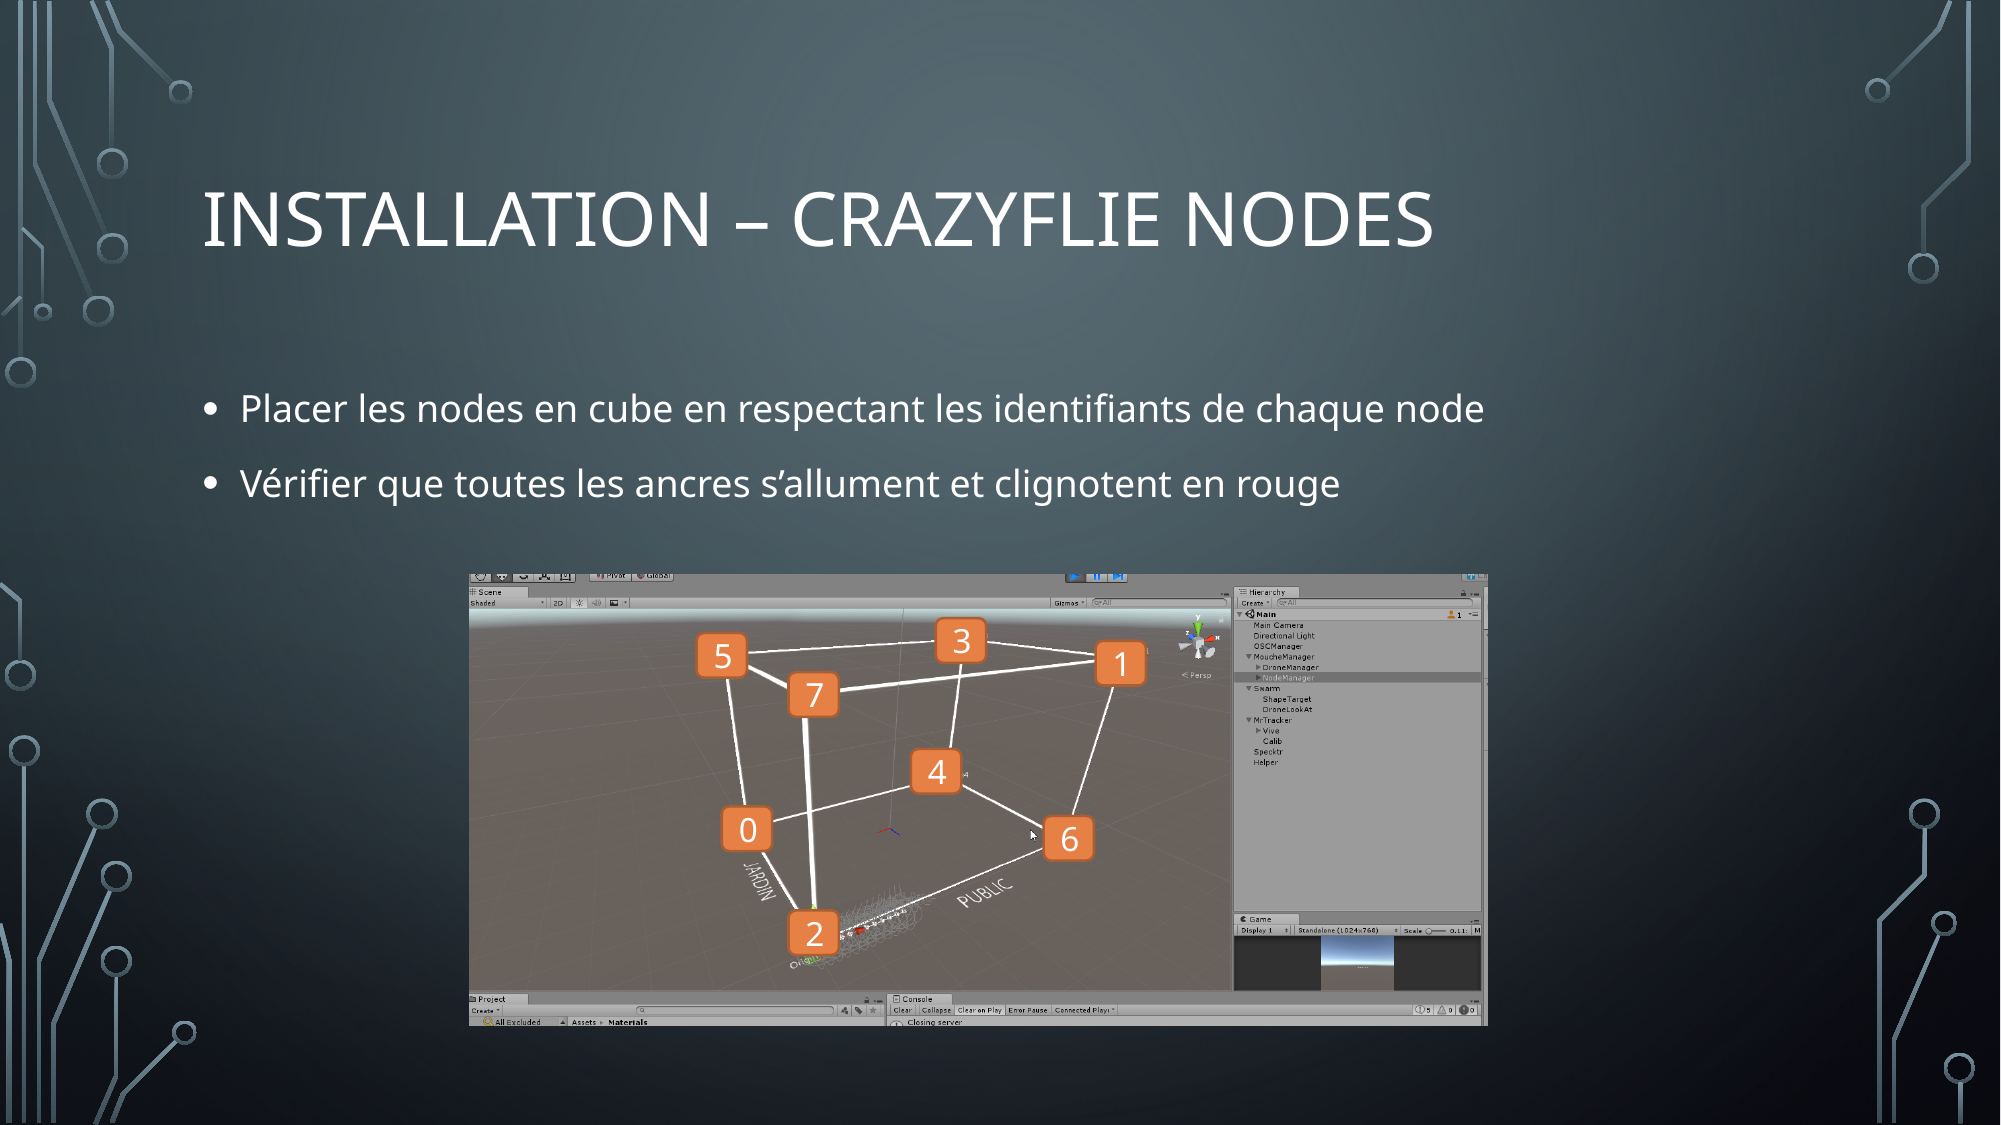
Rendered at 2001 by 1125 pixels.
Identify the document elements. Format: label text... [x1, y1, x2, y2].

title Installation – Crazyflie NODES [187, 101, 1813, 344]
list Placer les nodes en cube en respectant les identifiants de chaque node Vérifier que toutes les ancres s’allument et clignotent en rouge [187, 369, 1813, 950]
picture [469, 573, 1488, 1027]
